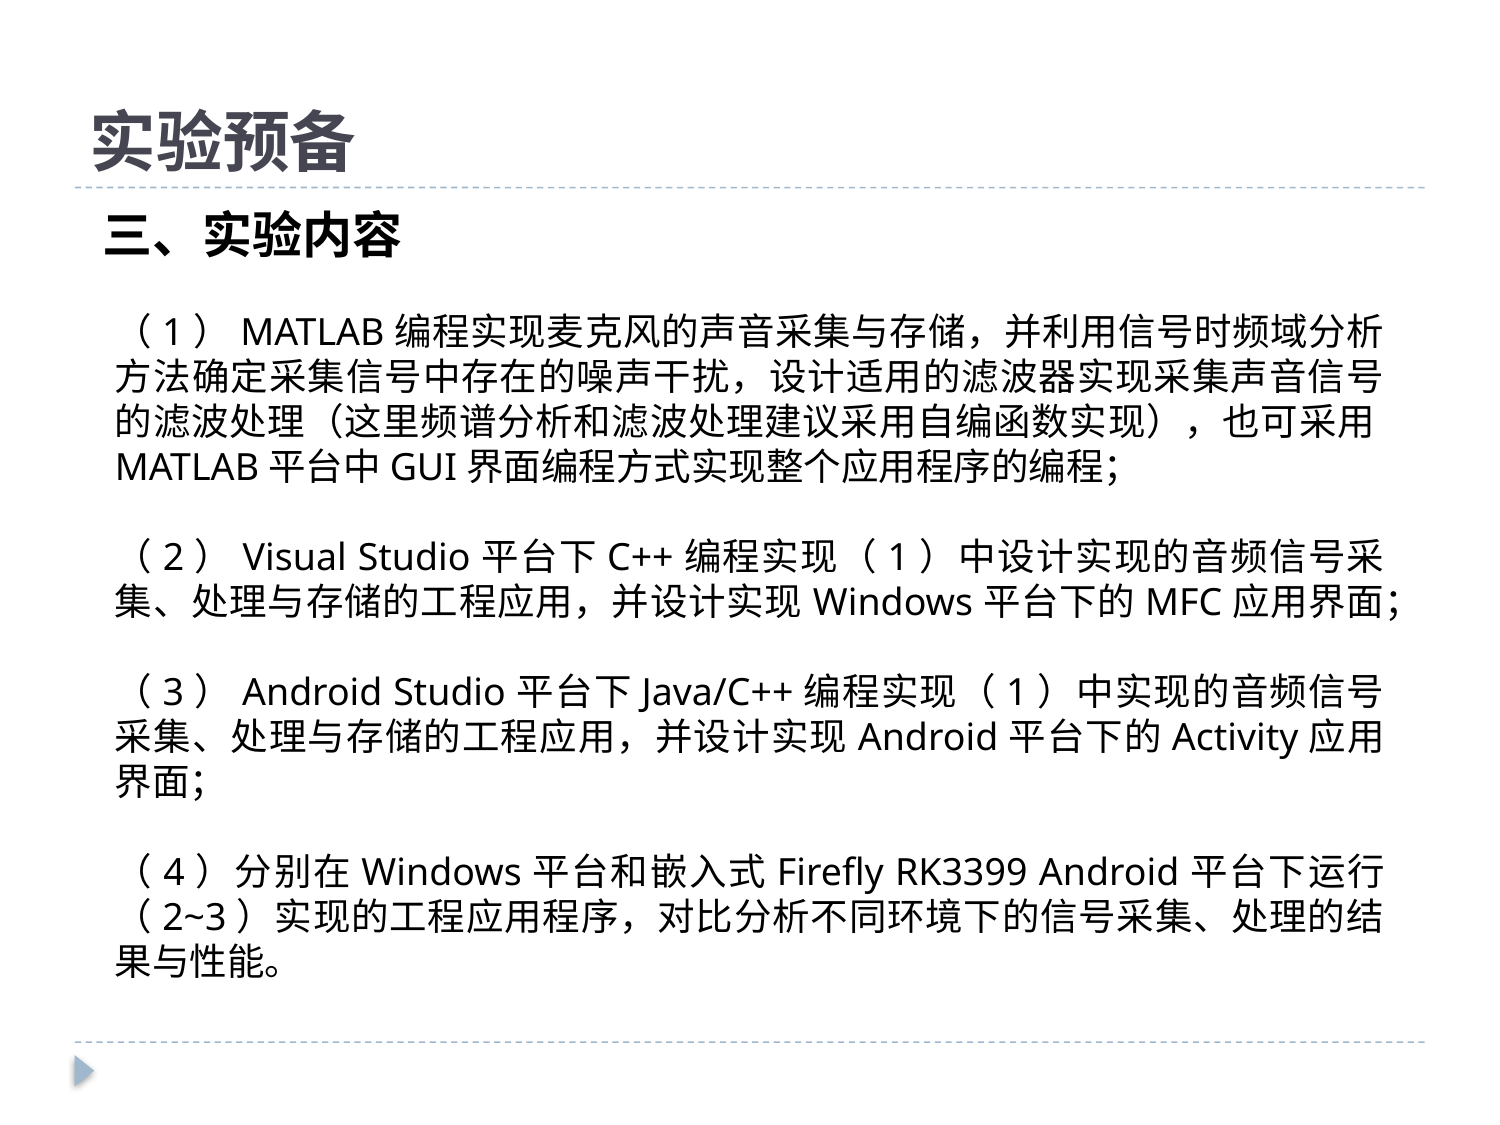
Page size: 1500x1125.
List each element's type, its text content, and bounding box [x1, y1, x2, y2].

text_box 三、实验内容 [87, 196, 418, 271]
title 实验预备 [75, 24, 1425, 188]
text_box （1）MATLAB编程实现麦克风的声音采集与存储，并利用信号时频域分析方法确定采集信号中存在的噪声干扰，设计适用的滤波器实现采集声音信号的滤波处理（这里频谱分析和滤波处理建议采用自编函数实现），也可采用MATLAB平台中GUI界面编程方式实现整个应用程序的编程； （2）Visual Studio平台下C++编程实现（1）中设计实现的音频信号采集、处理与存储的工程应用，并设计实现Windows平台下的MFC应用界面； （3）Android Studio平台下Java/C++编程实现（1）中实现的音频信号采集、处理与存储的工程应用，并设计实现Android平台下的Activity应用界面； （4）分别在Windows平台和嵌入式Firefly RK3399 Android平台下运行（2~3）实现的工程应用程序，对比分析不同环境下的信号采集、处理的结果与性能。 [100, 300, 1400, 991]
